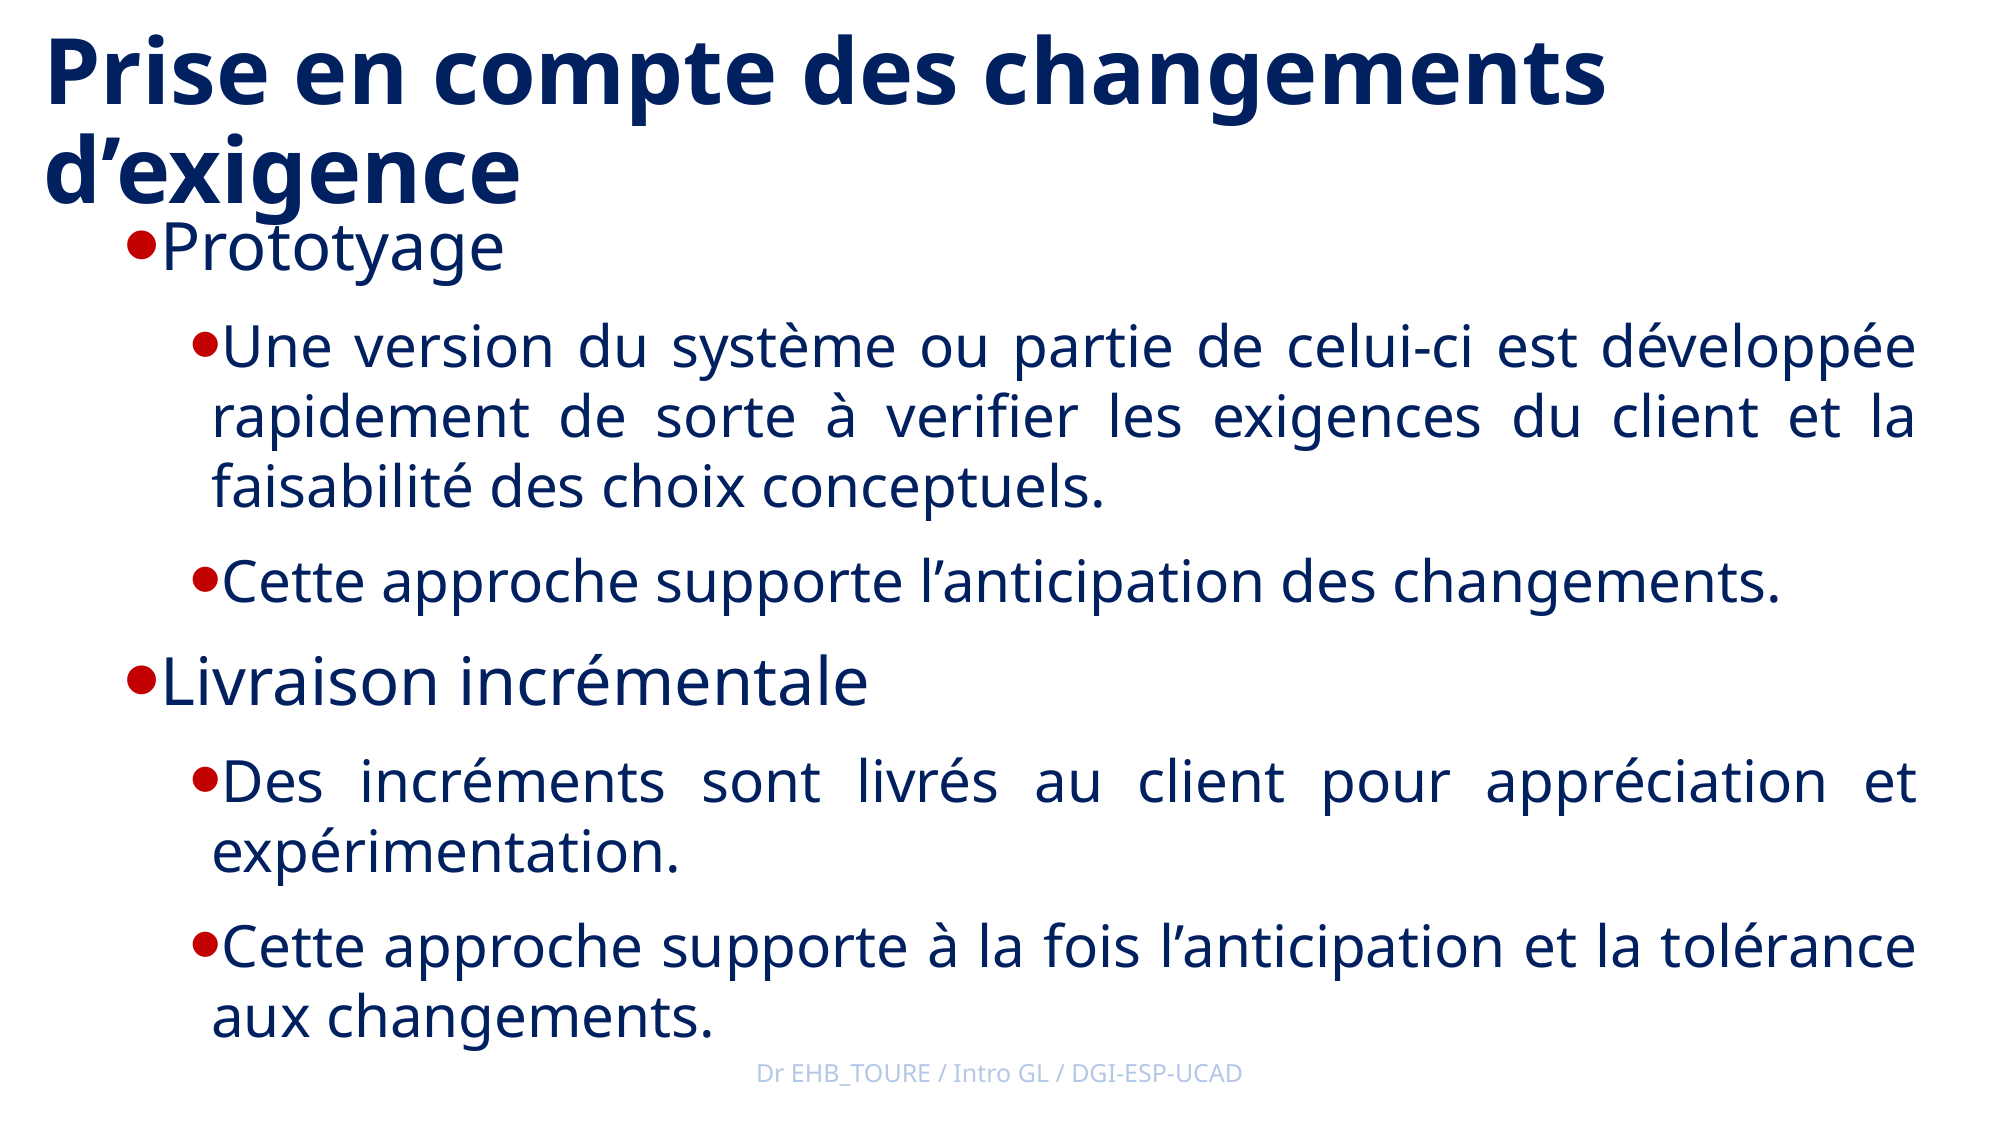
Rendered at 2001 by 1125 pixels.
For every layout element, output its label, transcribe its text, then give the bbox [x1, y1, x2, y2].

text_box Prise en compte des changements d’exigence [28, 18, 1761, 124]
footer Dr EHB_TOURE / Intro GL / DGI-ESP-UCAD [662, 1042, 1338, 1103]
text_box Prototyage Une version du système ou partie de celui-ci est développée rapidement de sorte à verifier les exigences du client et la faisabilité des choix conceptuels. Cette approche supporte l’anticipation des changements. Livraison incrémentale Des incréments sont livrés au client pour appréciation et expérimentation. Cette approche supporte à la fois l’anticipation et la tolérance aux changements. [67, 196, 1933, 1057]
